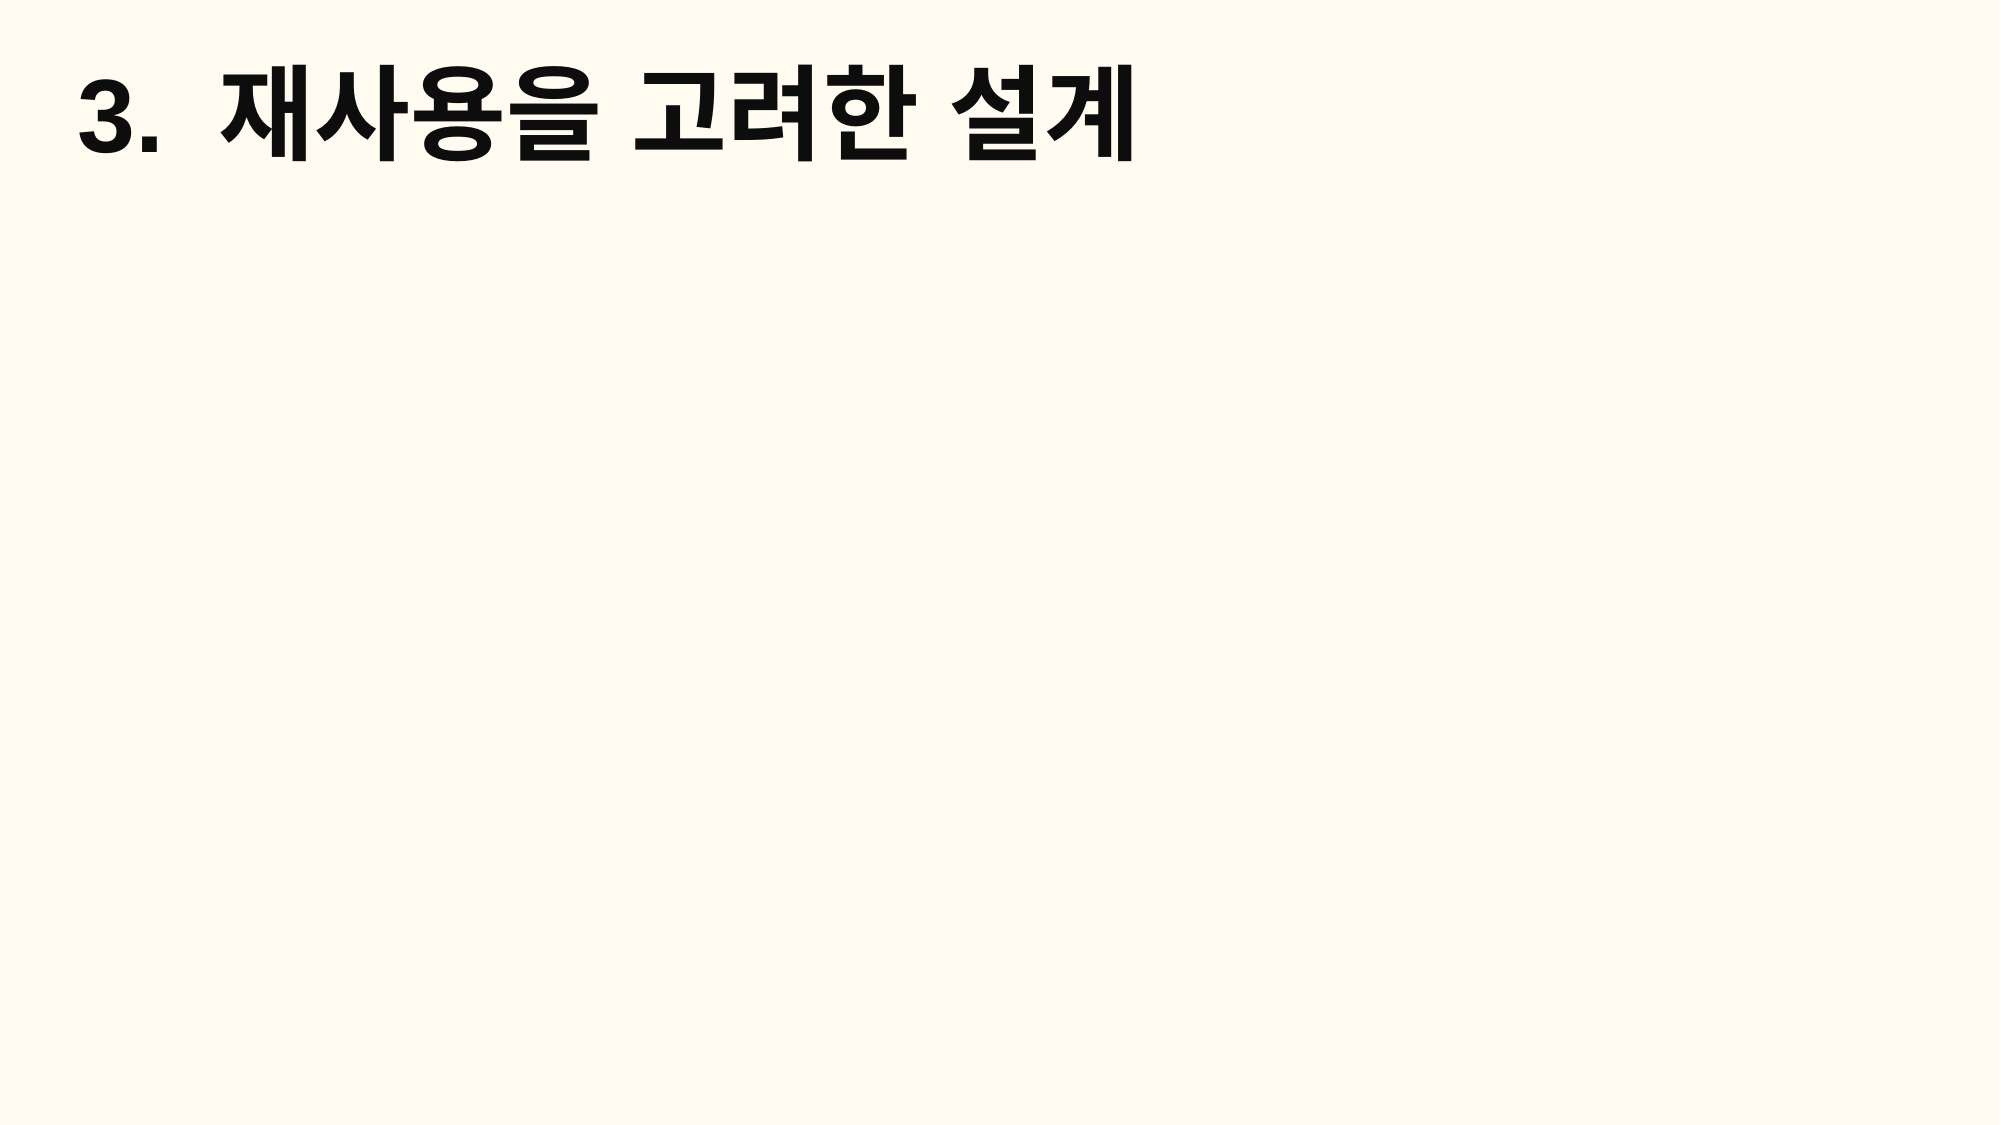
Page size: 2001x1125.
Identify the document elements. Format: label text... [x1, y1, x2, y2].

text_box 3. 재사용을 고려한 설계 [62, 41, 1826, 181]
